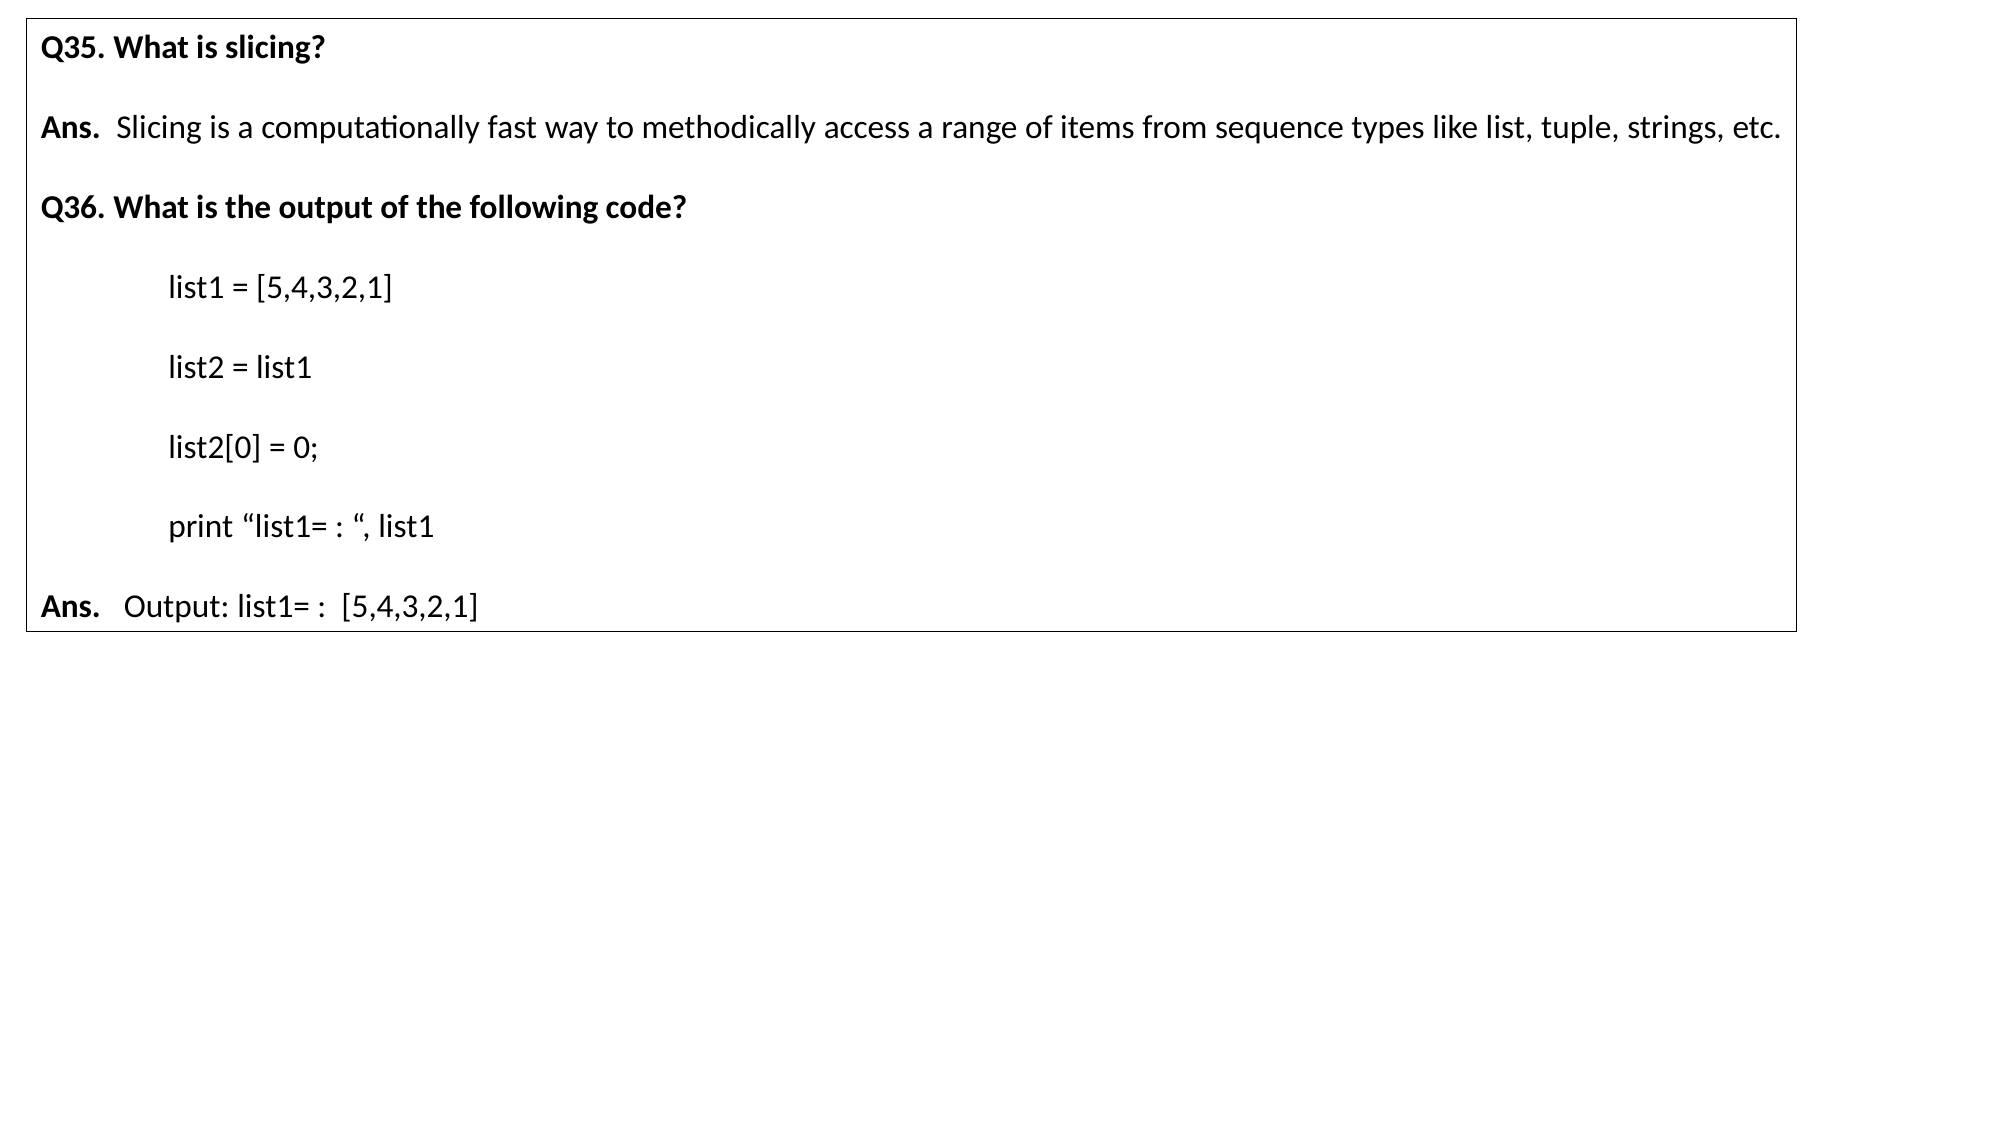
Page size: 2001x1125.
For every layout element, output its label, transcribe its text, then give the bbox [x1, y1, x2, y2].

text_box Q35. What is slicing? Ans. Slicing is a computationally fast way to methodically access a range of items from sequence types like list, tuple, strings, etc. Q36. What is the output of the following code? list1 = [5,4,3,2,1] list2 = list1 list2[0] = 0; print “list1= : “, list1 Ans. Output: list1= : [5,4,3,2,1] [26, 18, 1797, 632]
